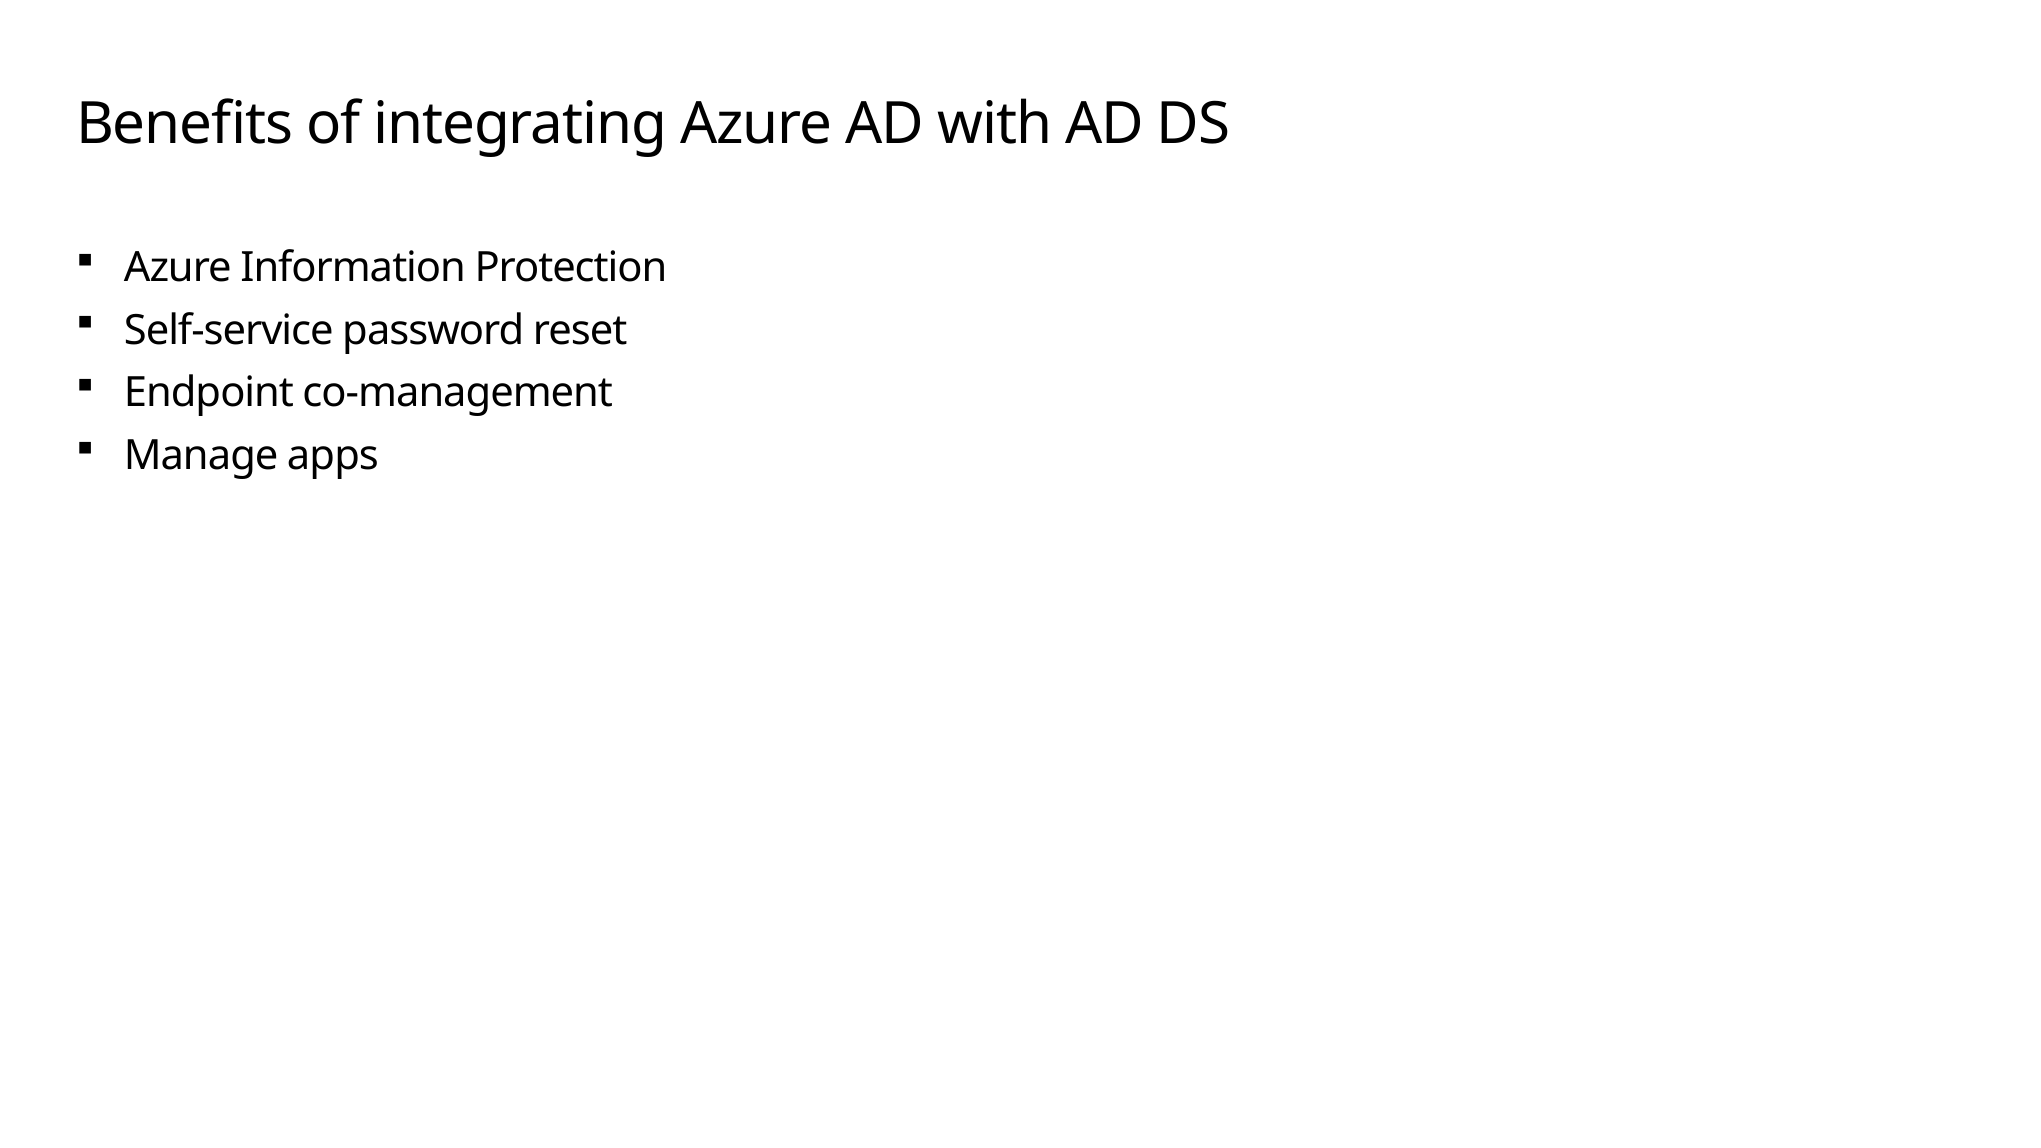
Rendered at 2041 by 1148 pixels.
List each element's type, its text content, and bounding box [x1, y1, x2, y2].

list Azure Information Protection Self-service password reset Endpoint co-management Manage apps [76, 240, 1900, 1014]
title Benefits of integrating Azure AD with AD DS [76, 93, 1968, 161]
